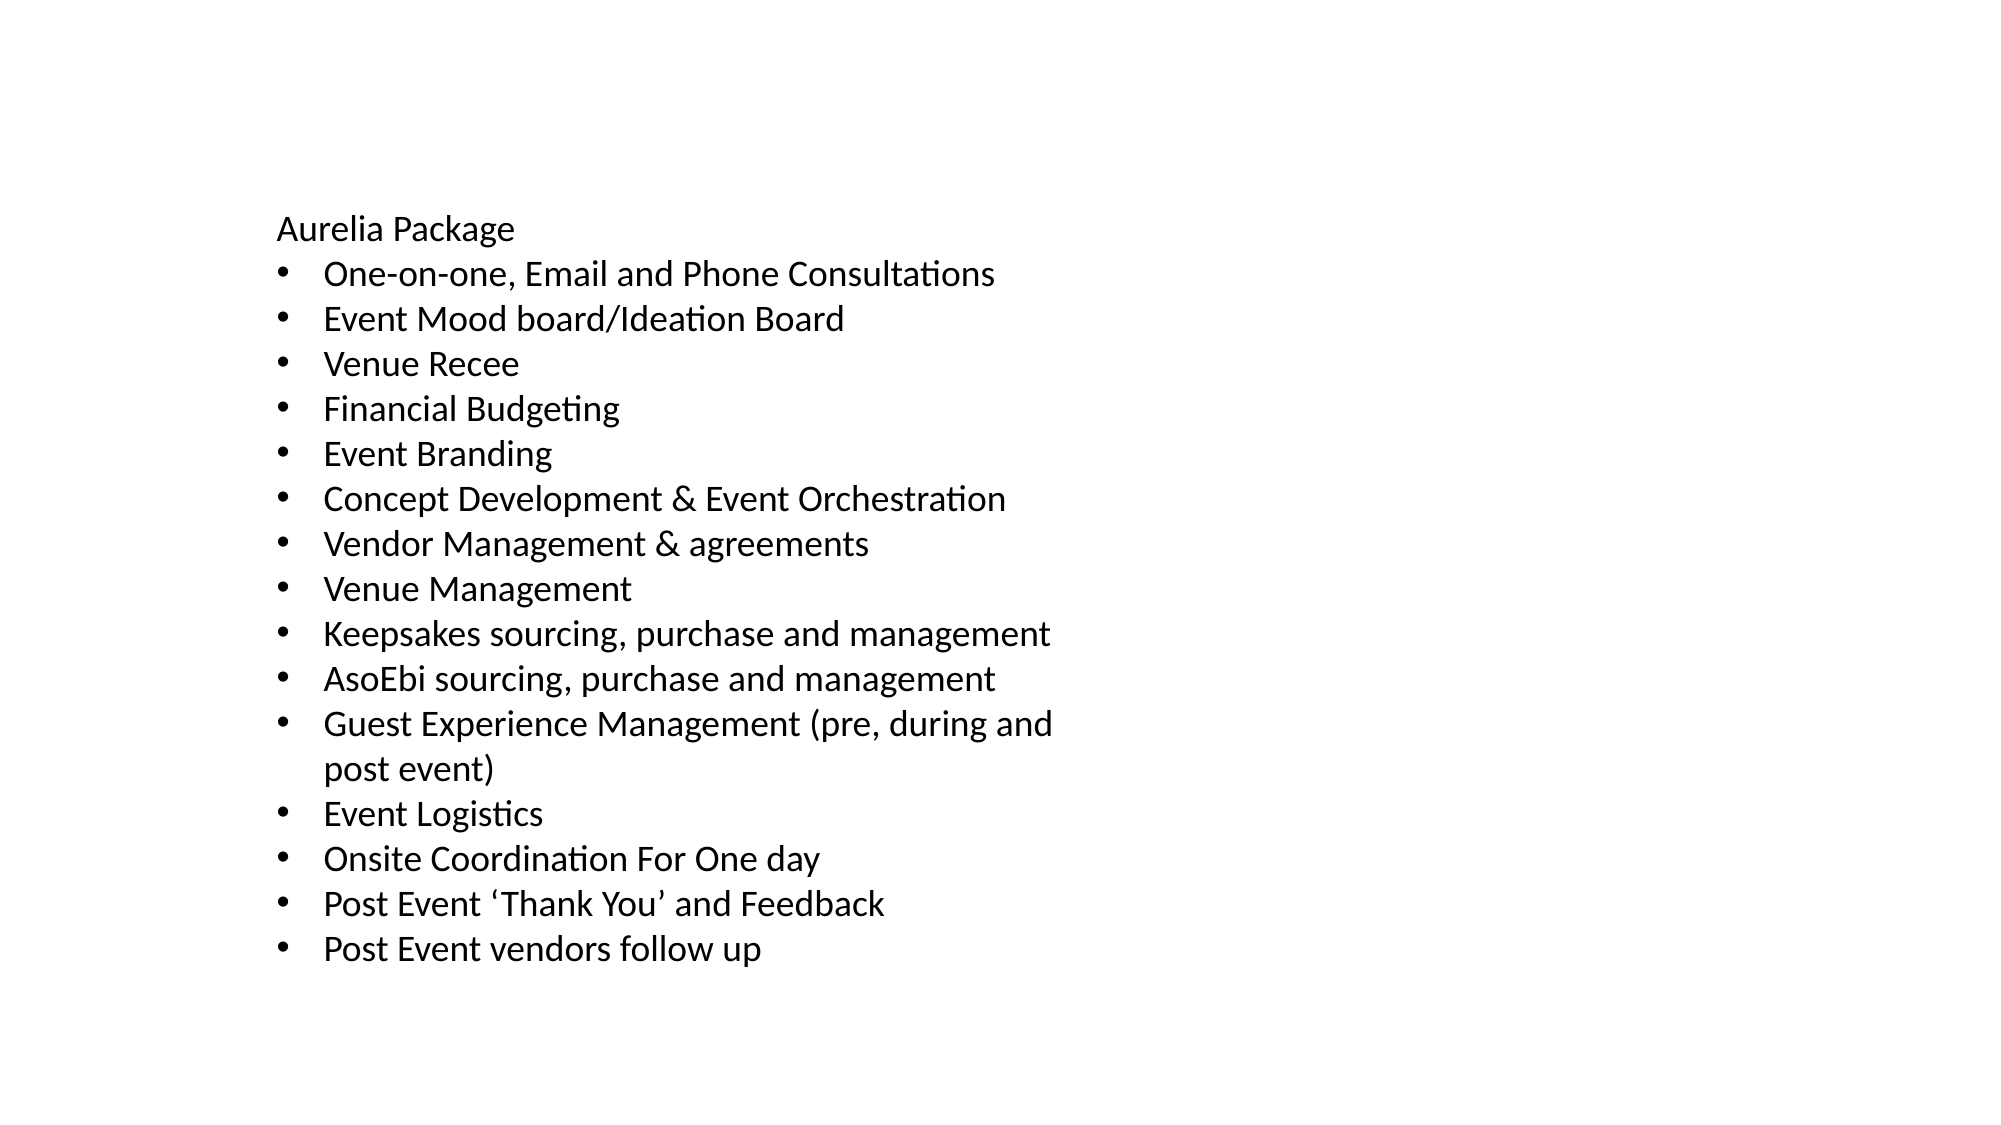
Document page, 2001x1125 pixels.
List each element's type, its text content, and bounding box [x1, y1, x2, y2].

text_box Aurelia Package One-on-one, Email and Phone Consultations Event Mood board/Ideation Board Venue Recee Financial Budgeting Event Branding Concept Development & Event Orchestration Vendor Management & agreements Venue Management Keepsakes sourcing, purchase and management AsoEbi sourcing, purchase and management Guest Experience Management (pre, during and post event) Event Logistics Onsite Coordination For One day Post Event ‘Thank You’ and Feedback Post Event vendors follow up [261, 196, 1076, 1112]
